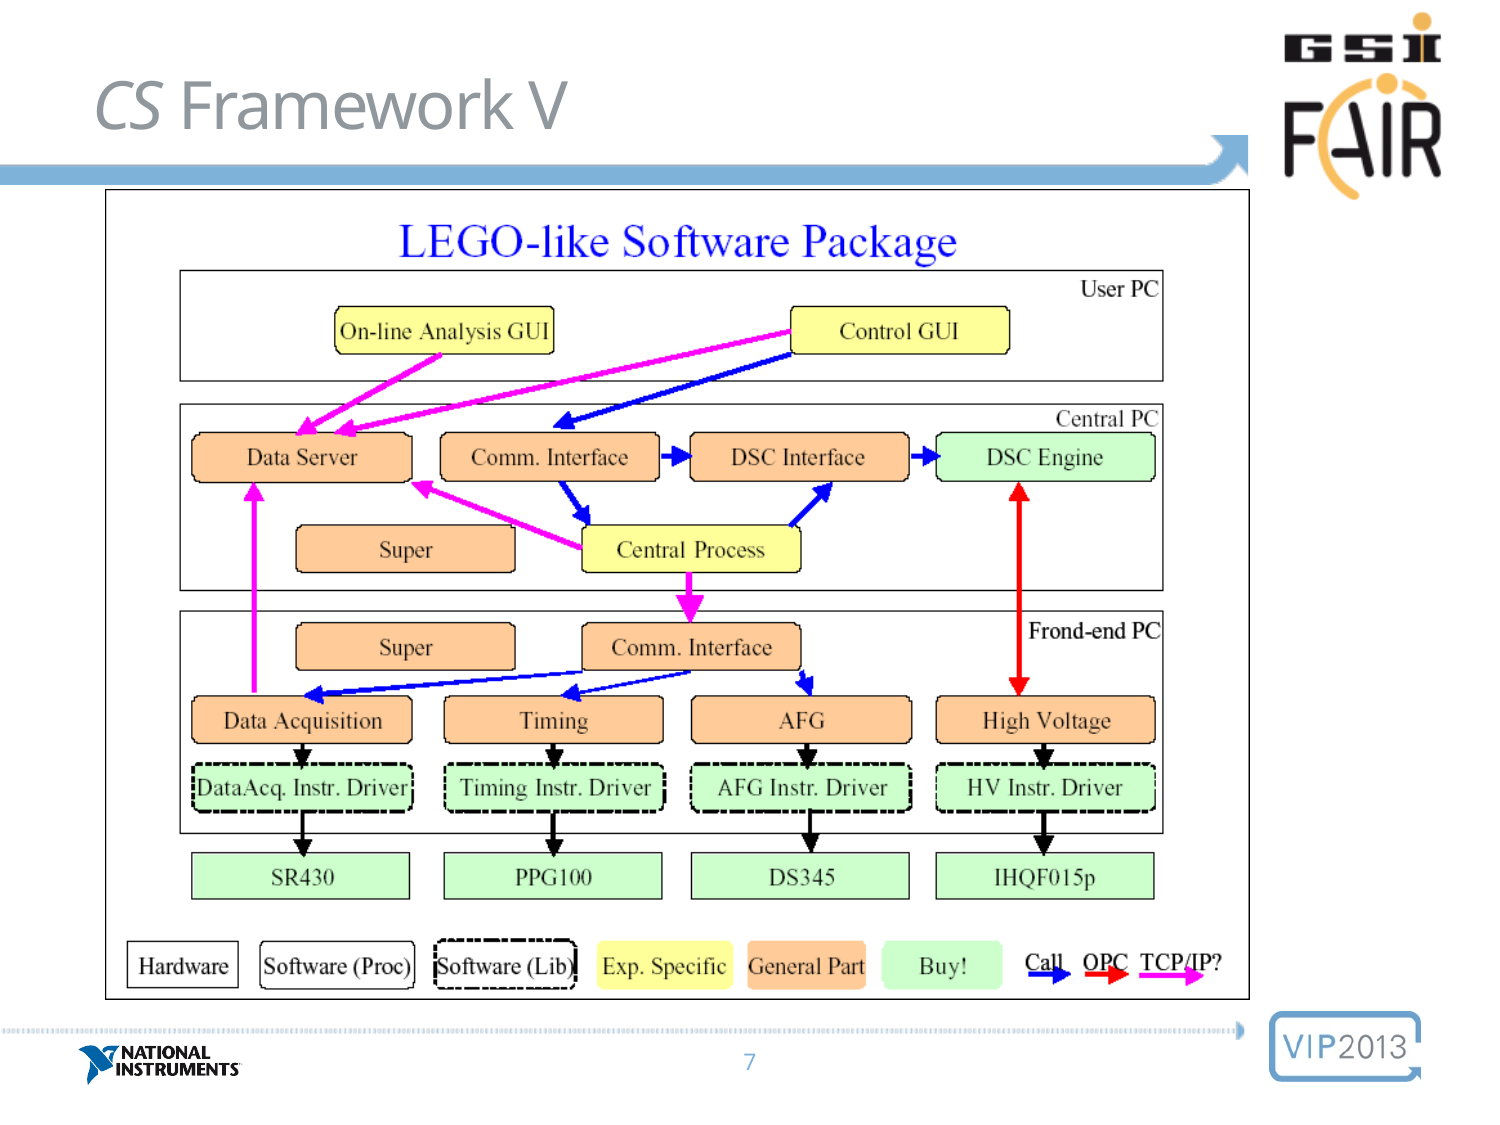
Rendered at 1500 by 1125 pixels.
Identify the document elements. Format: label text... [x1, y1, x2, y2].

picture [76, 1043, 243, 1088]
picture [105, 188, 1250, 1000]
picture [1269, 6, 1457, 216]
picture [1269, 1011, 1421, 1082]
title CS Framework V [77, 23, 1418, 182]
